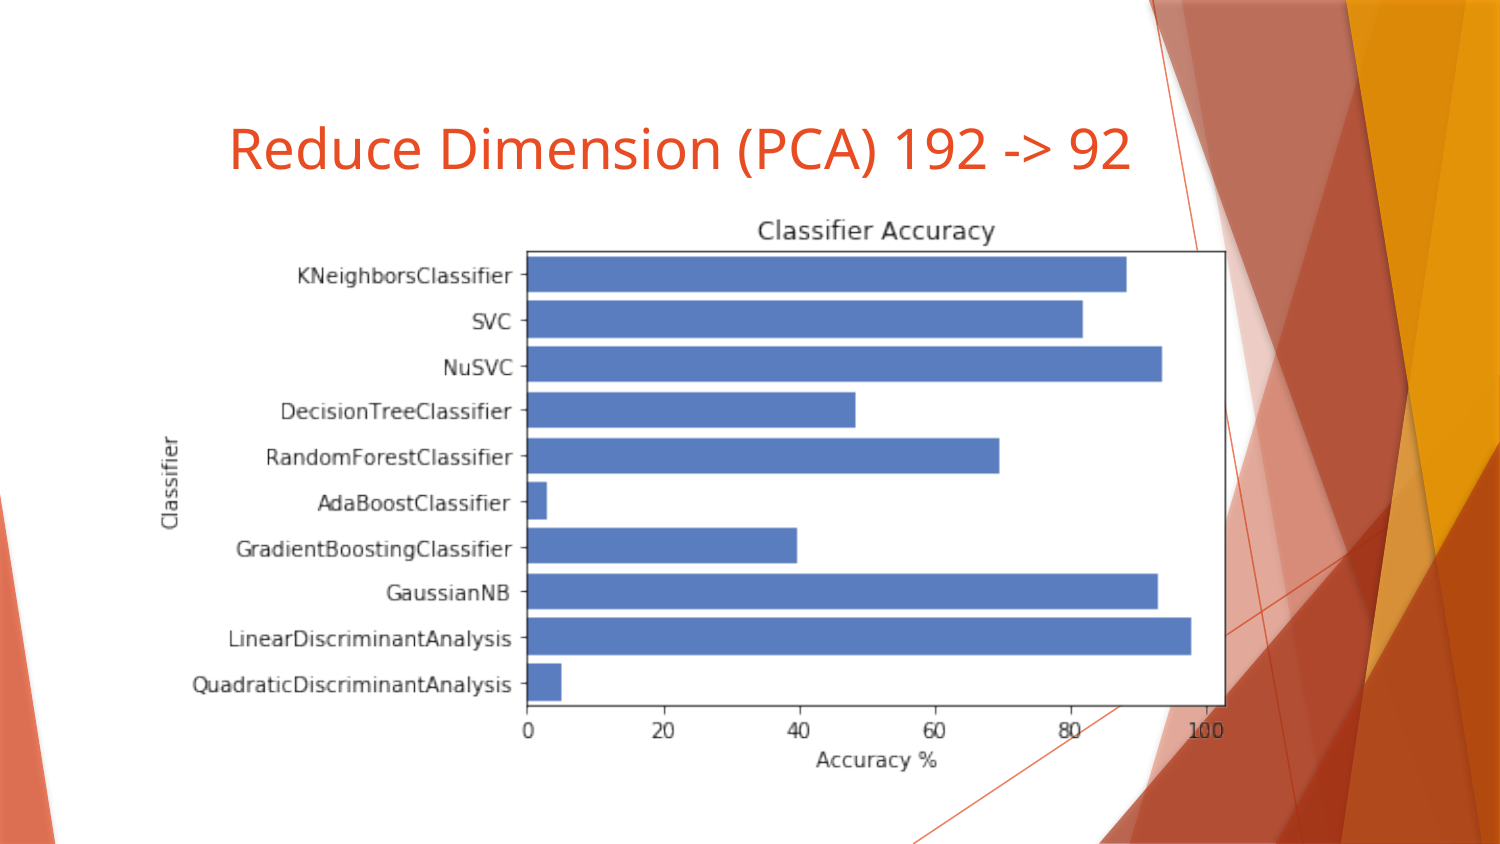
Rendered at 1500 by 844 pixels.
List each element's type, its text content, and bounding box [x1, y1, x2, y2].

title Reduce Dimension (PCA) 192 -> 92 [213, 98, 1368, 263]
picture [146, 204, 1246, 785]
